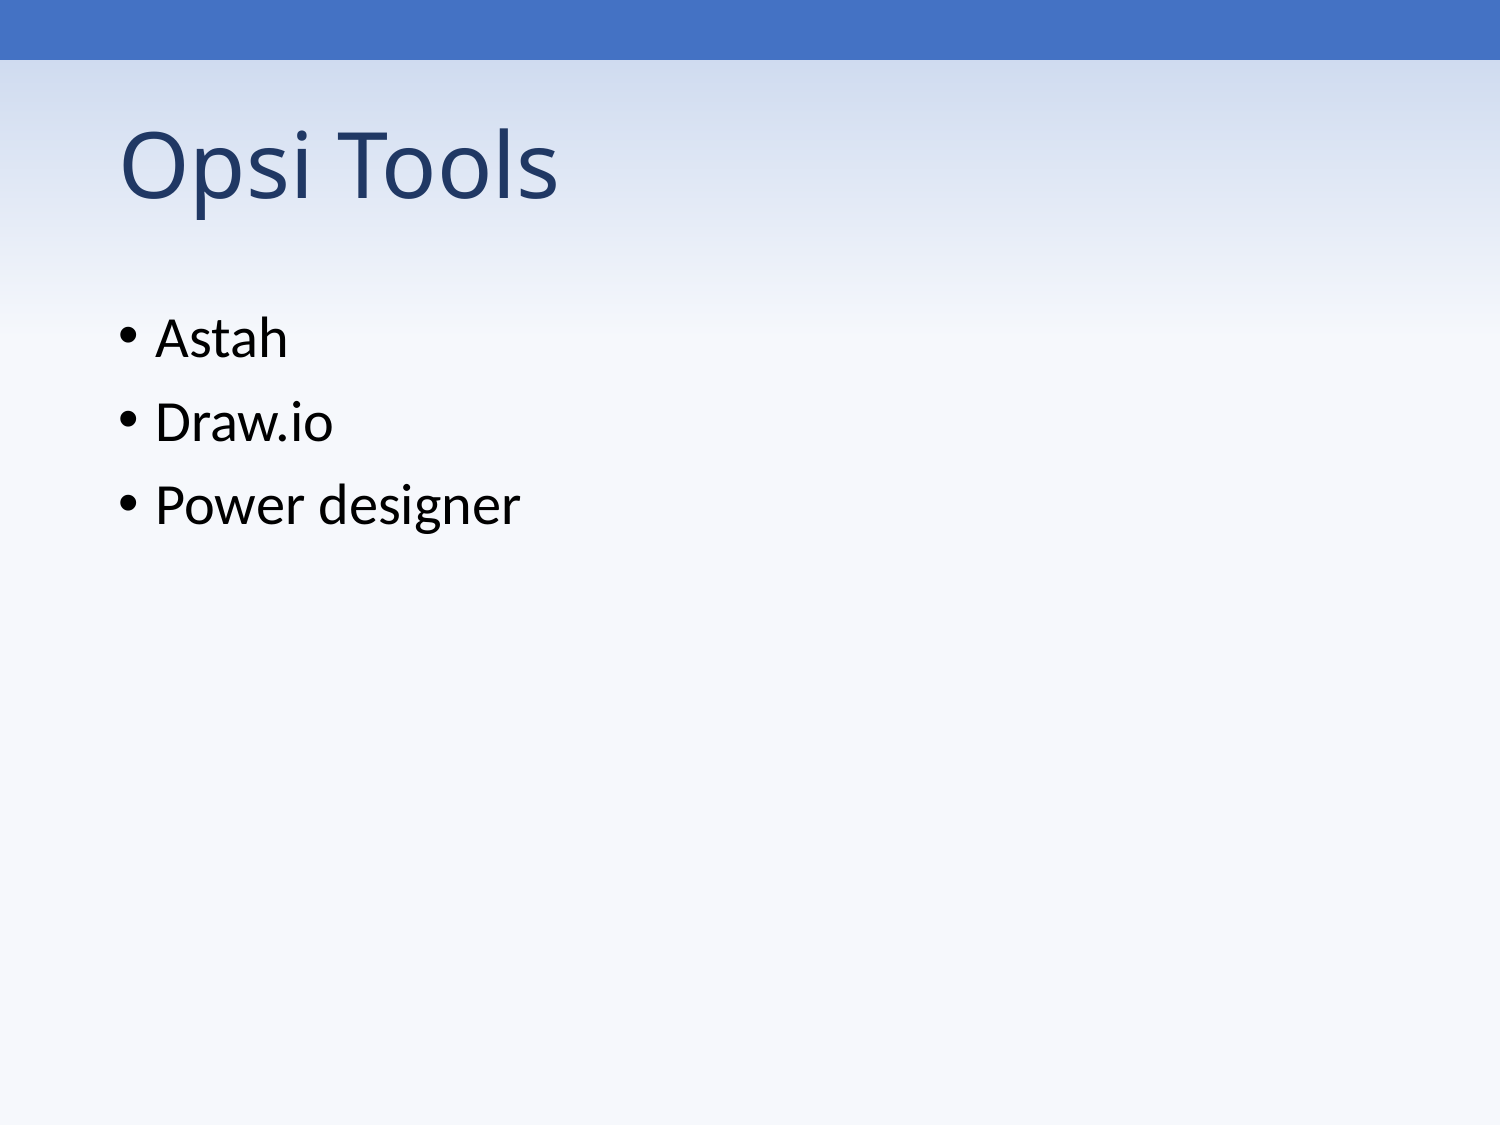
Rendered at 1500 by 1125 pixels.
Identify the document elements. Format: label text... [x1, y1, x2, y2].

list Astah Draw.io Power designer [103, 299, 1397, 1014]
title Opsi Tools [103, 59, 1397, 278]
